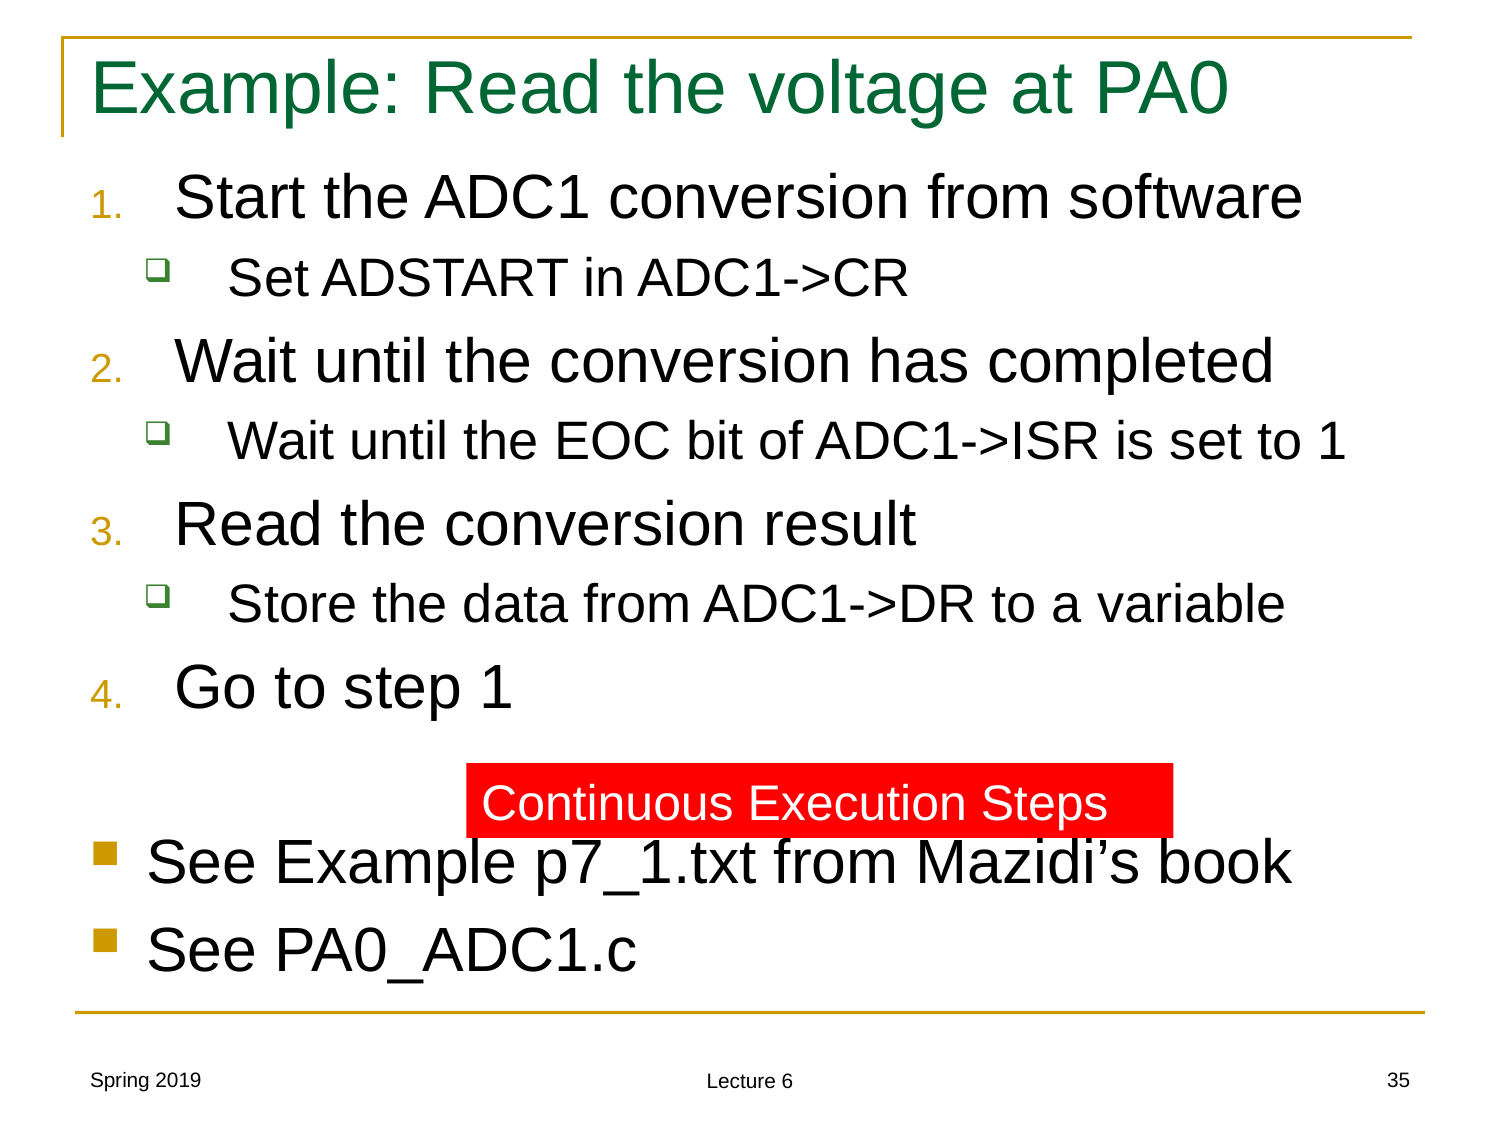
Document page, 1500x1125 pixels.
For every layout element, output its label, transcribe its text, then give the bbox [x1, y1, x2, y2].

slide_number 35 [1074, 1024, 1425, 1100]
footer Lecture 6 [512, 1025, 988, 1100]
list Start the ADC1 conversion from software Set ADSTART in ADC1->CR Wait until the conversion has completed Wait until the EOC bit of ADC1->ISR is set to 1 Read the conversion result Store the data from ADC1->DR to a variable Go to step 1 See Example p7_1.txt from Mazidi’s book See PA0_ADC1.c [75, 148, 1425, 1006]
title Example: Read the voltage at PA0 [75, 31, 1425, 138]
slide_number Spring 2019 [75, 1024, 425, 1100]
text_box Continuous Execution Steps [466, 763, 1174, 838]
